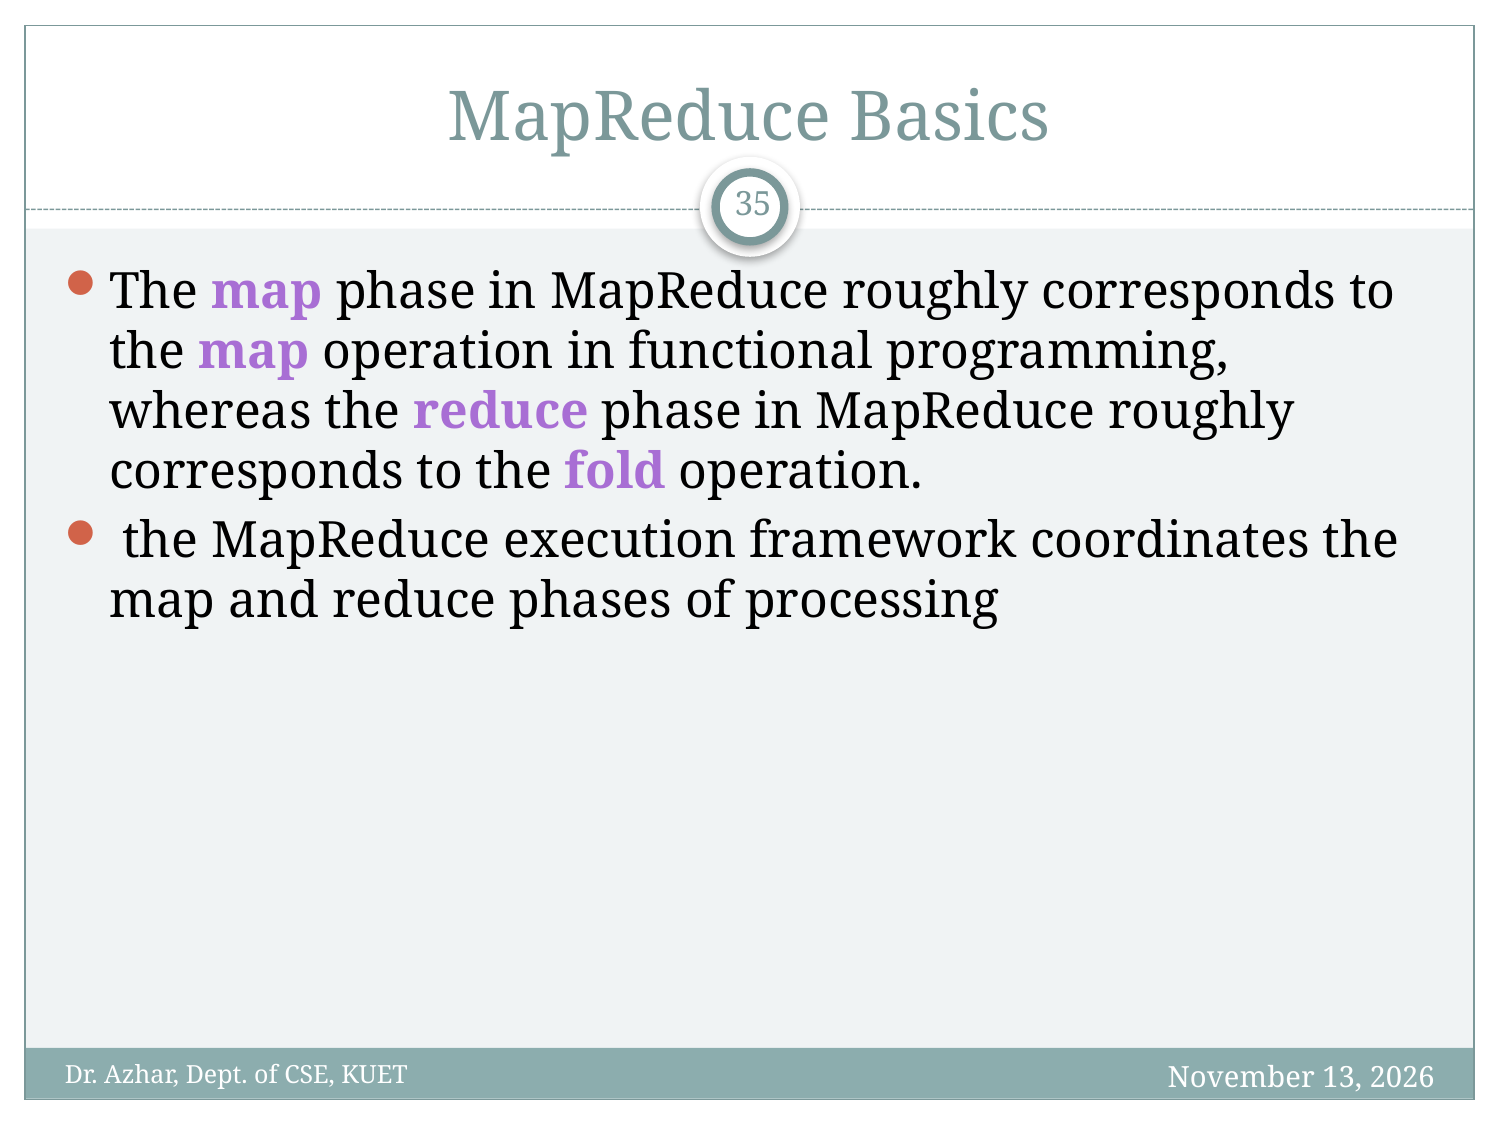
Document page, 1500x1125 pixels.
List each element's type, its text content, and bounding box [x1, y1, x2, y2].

footer Dr. Azhar, Dept. of CSE, KUET [50, 1051, 638, 1112]
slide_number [950, 1050, 1450, 1111]
list The map phase in MapReduce roughly corresponds to the map operation in functional programming, whereas the reduce phase in MapReduce roughly corresponds to the fold operation. the MapReduce execution framework coordinates the map and reduce phases of processing [49, 250, 1445, 1001]
slide_number 35 [715, 168, 791, 241]
title MapReduce Basics [49, 37, 1450, 163]
